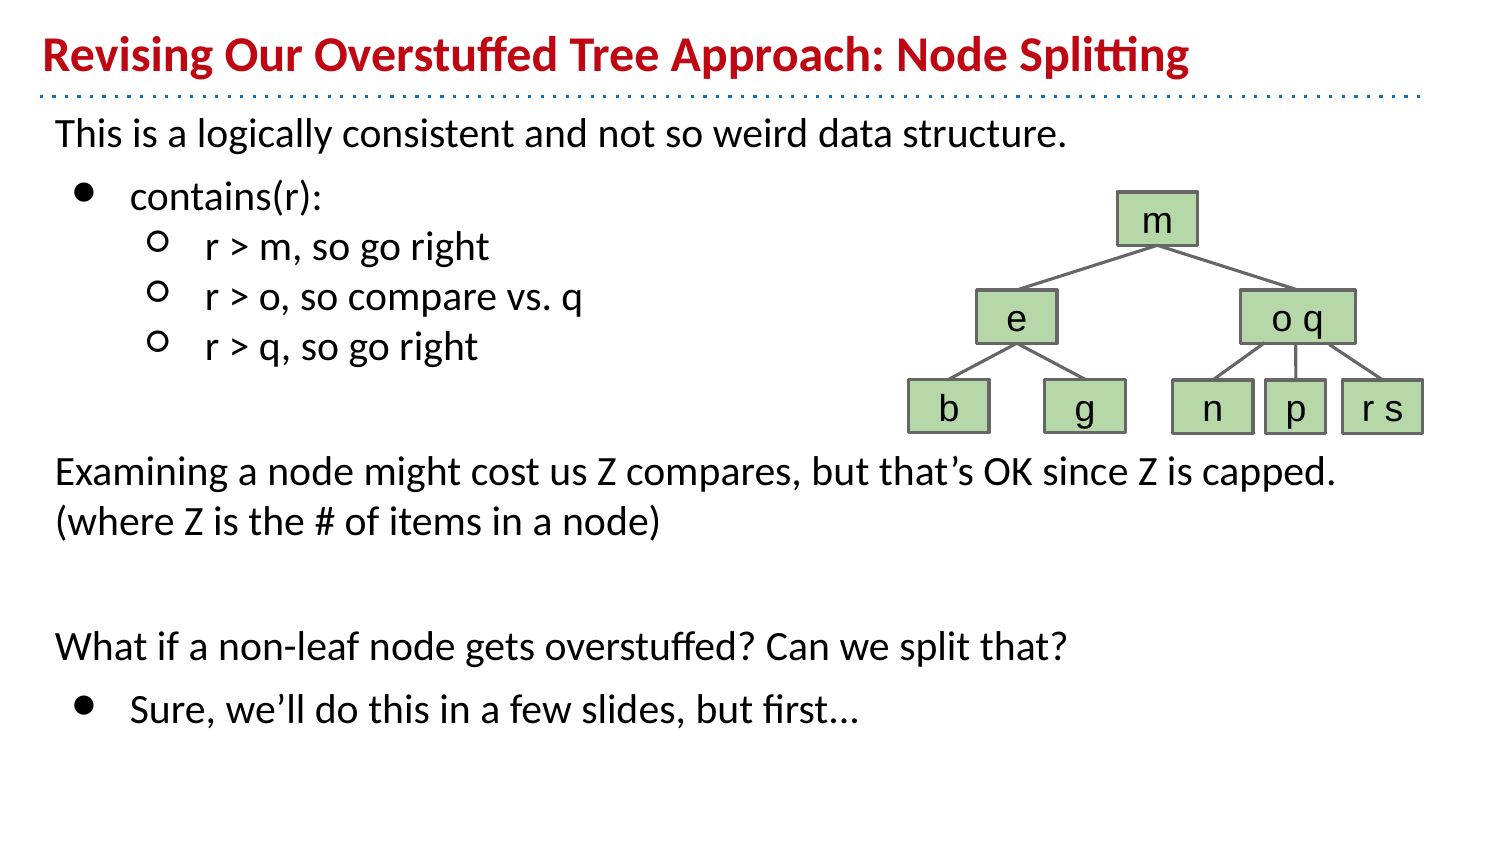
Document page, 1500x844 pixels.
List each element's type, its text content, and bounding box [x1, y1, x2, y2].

text_box b [908, 379, 990, 433]
text_box m [1117, 192, 1198, 243]
text_box e [976, 289, 1058, 341]
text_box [1212, 342, 1265, 381]
text_box p [1265, 379, 1326, 434]
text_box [1157, 245, 1298, 291]
text_box g [1044, 379, 1126, 433]
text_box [1016, 342, 1086, 380]
title Revising Our Overstuffed Tree Approach: Node Splitting [27, 15, 1378, 97]
text_box r s [1342, 379, 1423, 434]
text_box n [1172, 379, 1254, 434]
list This is a logically consistent and not so weird data structure. contains(r): r > m, so go right r > o, so compare vs. q r > q, so go right Examining a node might cost us Z compares, but that’s OK since Z is capped. (where Z is the # of items in a node) What if a non-leaf node gets overstuffed? Can we split that? Sure, we’ll do this in a few slides, but first... [39, 91, 1451, 803]
text_box o q [1240, 289, 1356, 344]
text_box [1329, 344, 1383, 381]
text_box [1016, 245, 1154, 291]
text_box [948, 342, 1015, 380]
